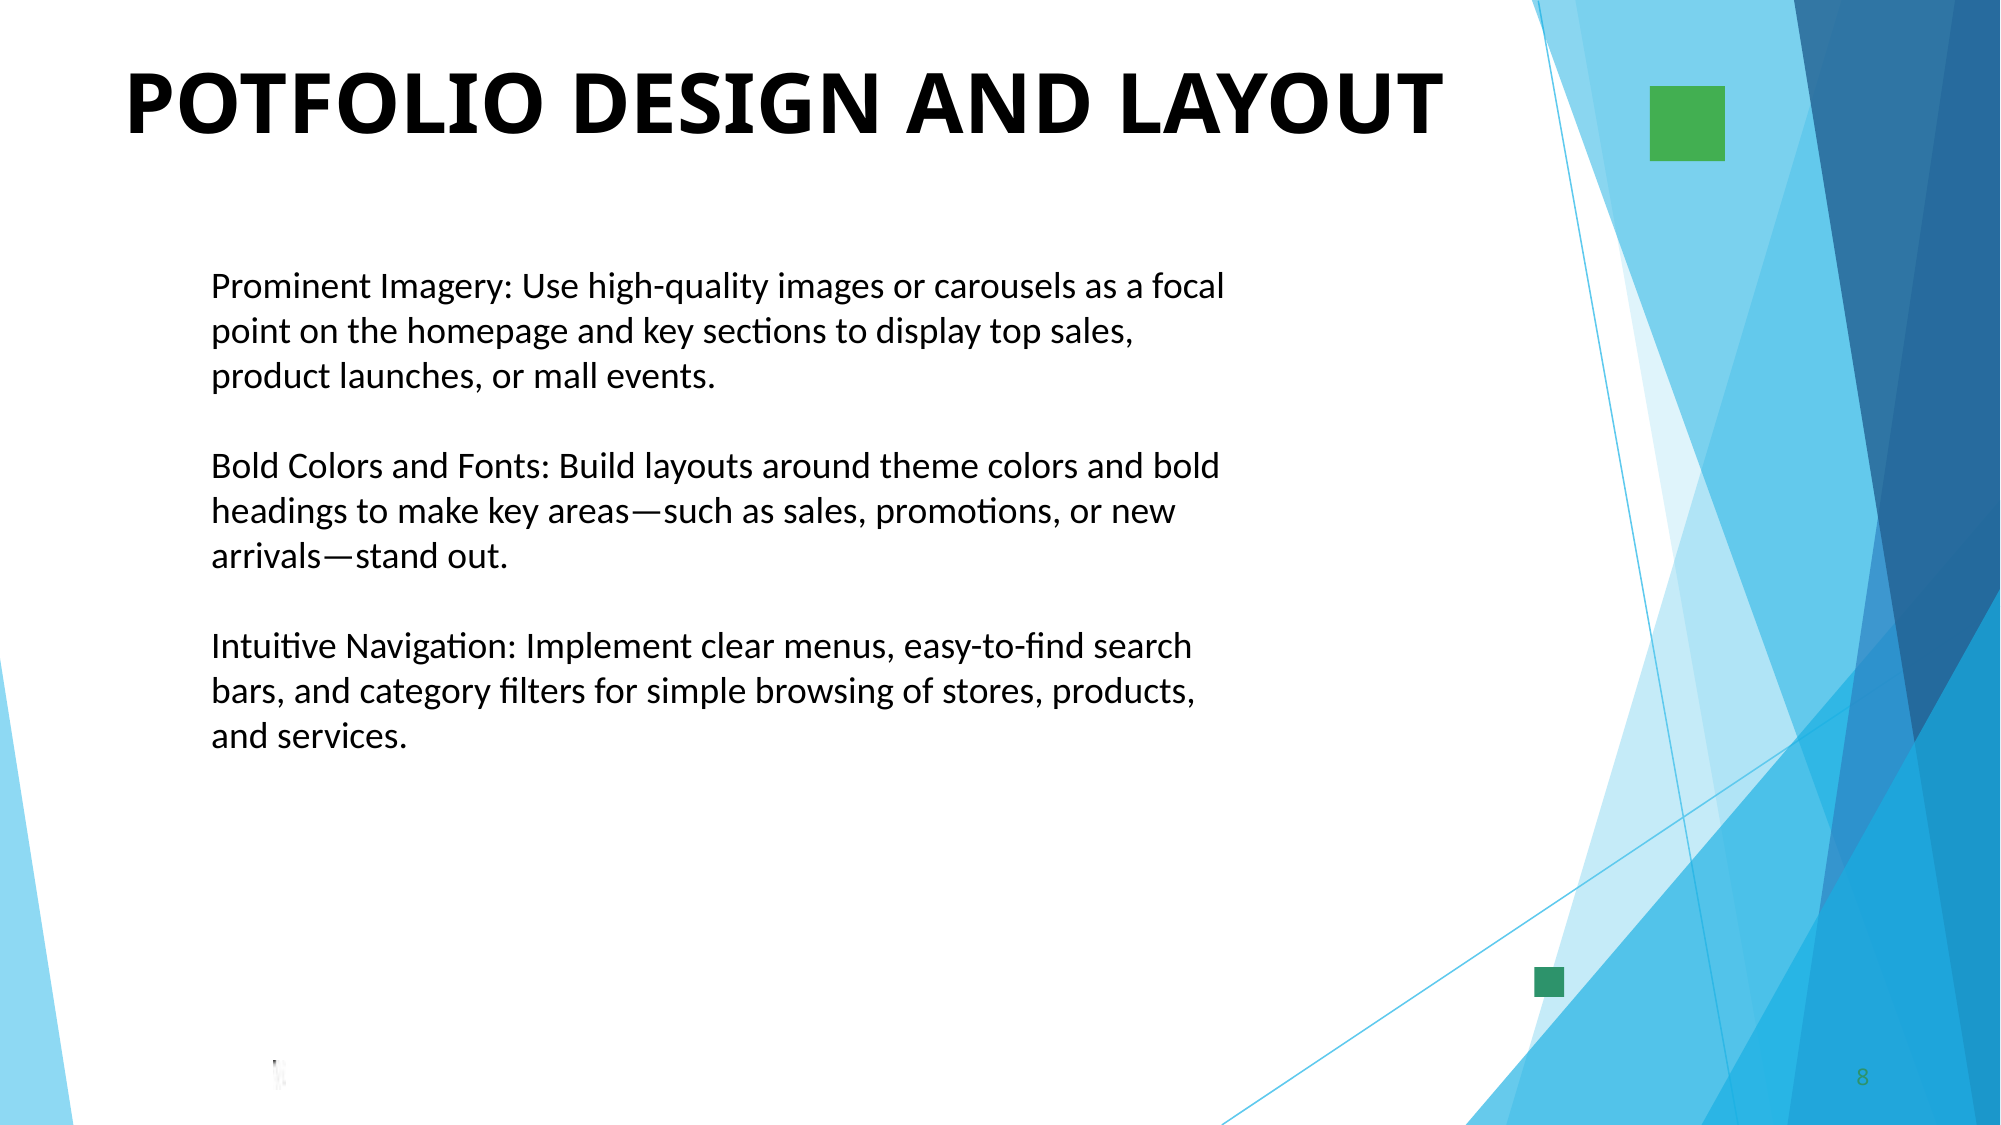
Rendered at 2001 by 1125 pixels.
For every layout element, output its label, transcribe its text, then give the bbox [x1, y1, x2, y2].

text_box 8 [1849, 1061, 1888, 1095]
text_box Prominent Imagery: Use high-quality images or carousels as a focal point on the homepage and key sections to display top sales, product launches, or mall events. Bold Colors and Fonts: Build layouts around theme colors and bold headings to make key areas—such as sales, promotions, or new arrivals—stand out. Intuitive Navigation: Implement clear menus, easy-to-find search bars, and category filters for simple browsing of stores, products, and services. [196, 253, 1271, 764]
text_box POTFOLIO DESIGN AND LAYOUT [121, 47, 1564, 150]
text_box [1534, 967, 1565, 997]
picture [273, 1060, 287, 1091]
text_box [1649, 86, 1725, 162]
